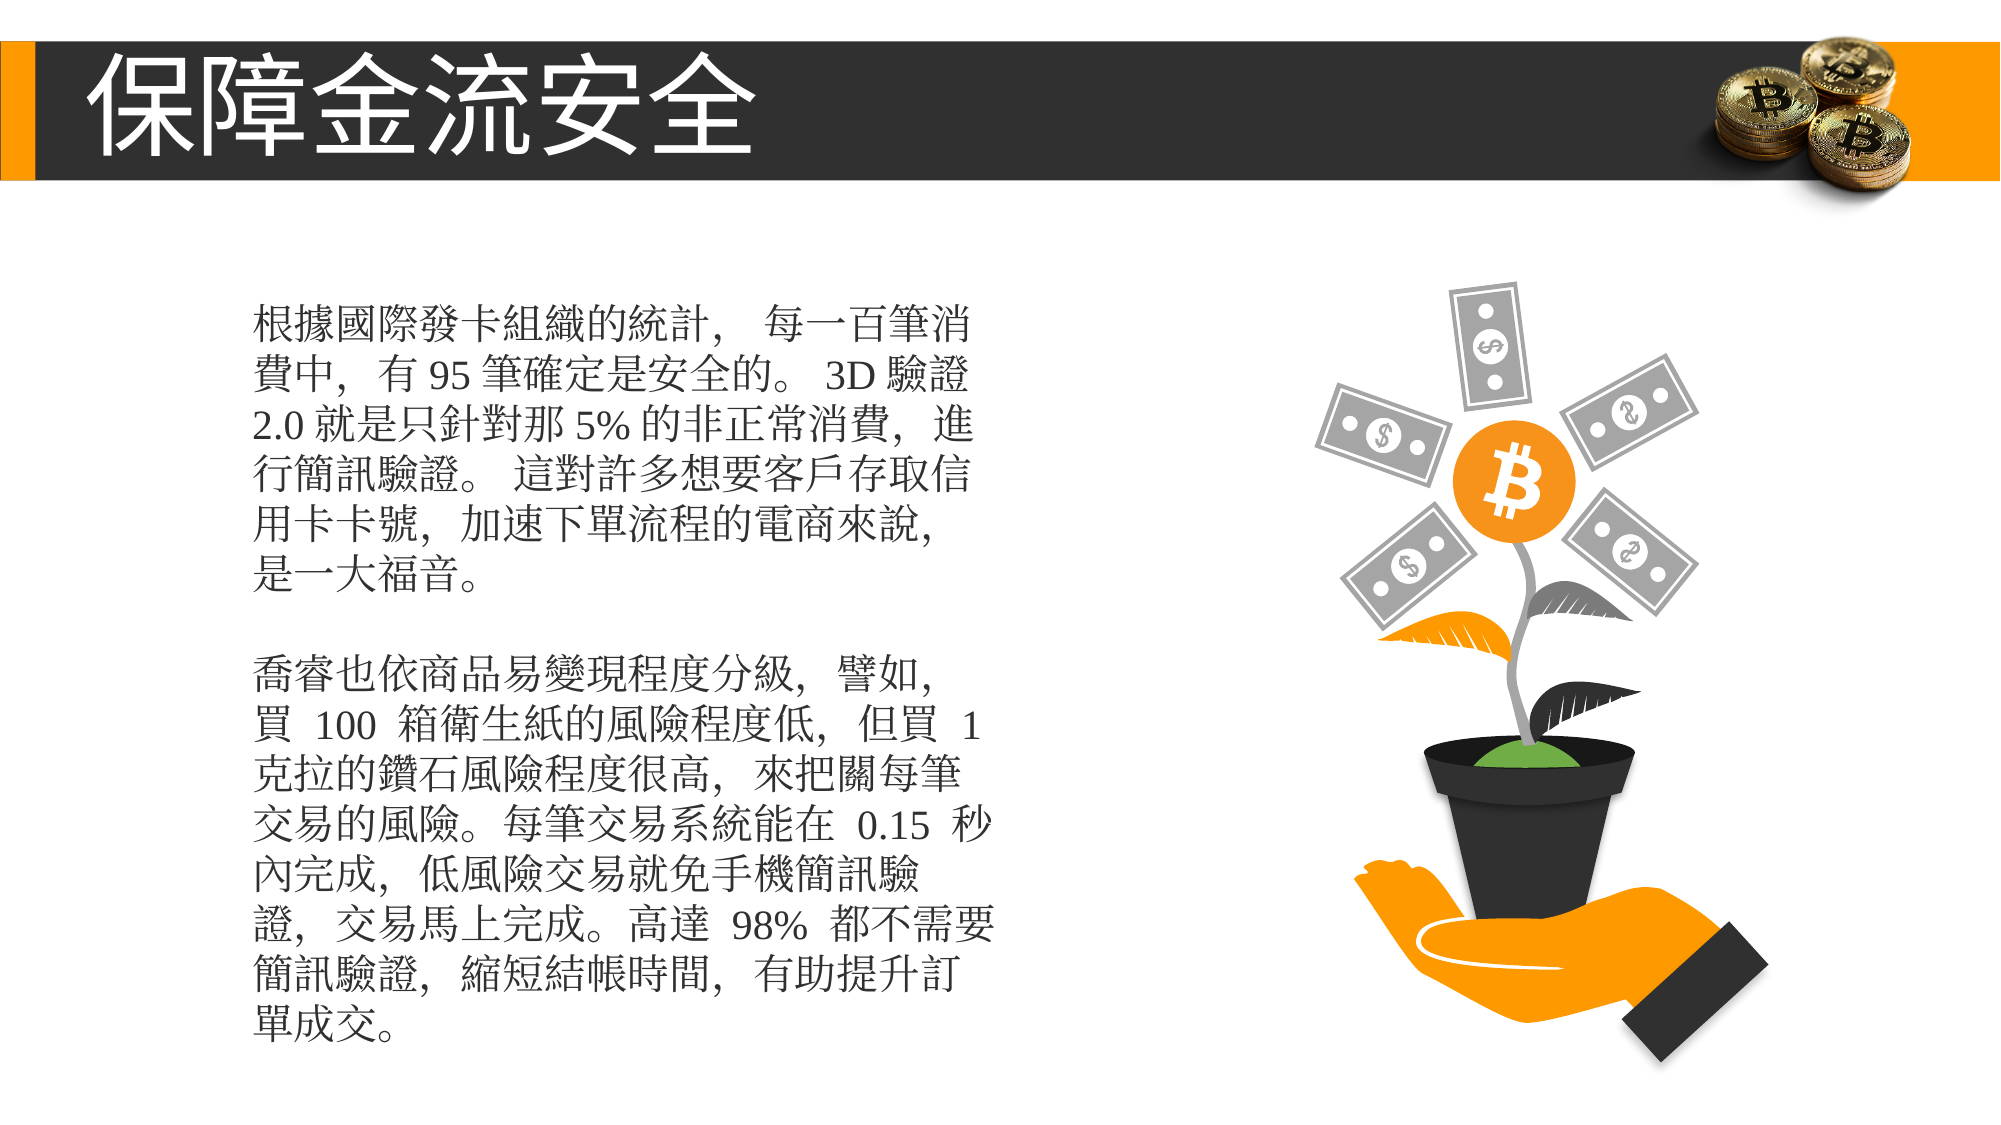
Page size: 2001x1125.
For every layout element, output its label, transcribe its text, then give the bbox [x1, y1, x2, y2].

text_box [1353, 859, 1769, 1063]
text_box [1314, 281, 1700, 930]
picture [1673, 32, 1913, 222]
text_box 根據國際發卡組織的統計， 每一百筆消費中，有95筆確定是安全的。3D驗證2.0就是只針對那5%的非正常消費，進行簡訊驗證。 這對許多想要客戶存取信用卡卡號，加速下單流程的電商來說，是一大福音。 喬睿也依商品易變現程度分級，譬如，買 100 箱衛生紙的風險程度低，但買 1 克拉的鑽石風險程度很高，來把關每筆交易的風險。每筆交易系統能在 0.15 秒內完成，低風險交易就免手機簡訊驗證，交易馬上完成。高達 98% 都不需要簡訊驗證，縮短結帳時間，有助提升訂單成交。 [237, 290, 1013, 1063]
list 保障金流安全 [69, 51, 1524, 171]
